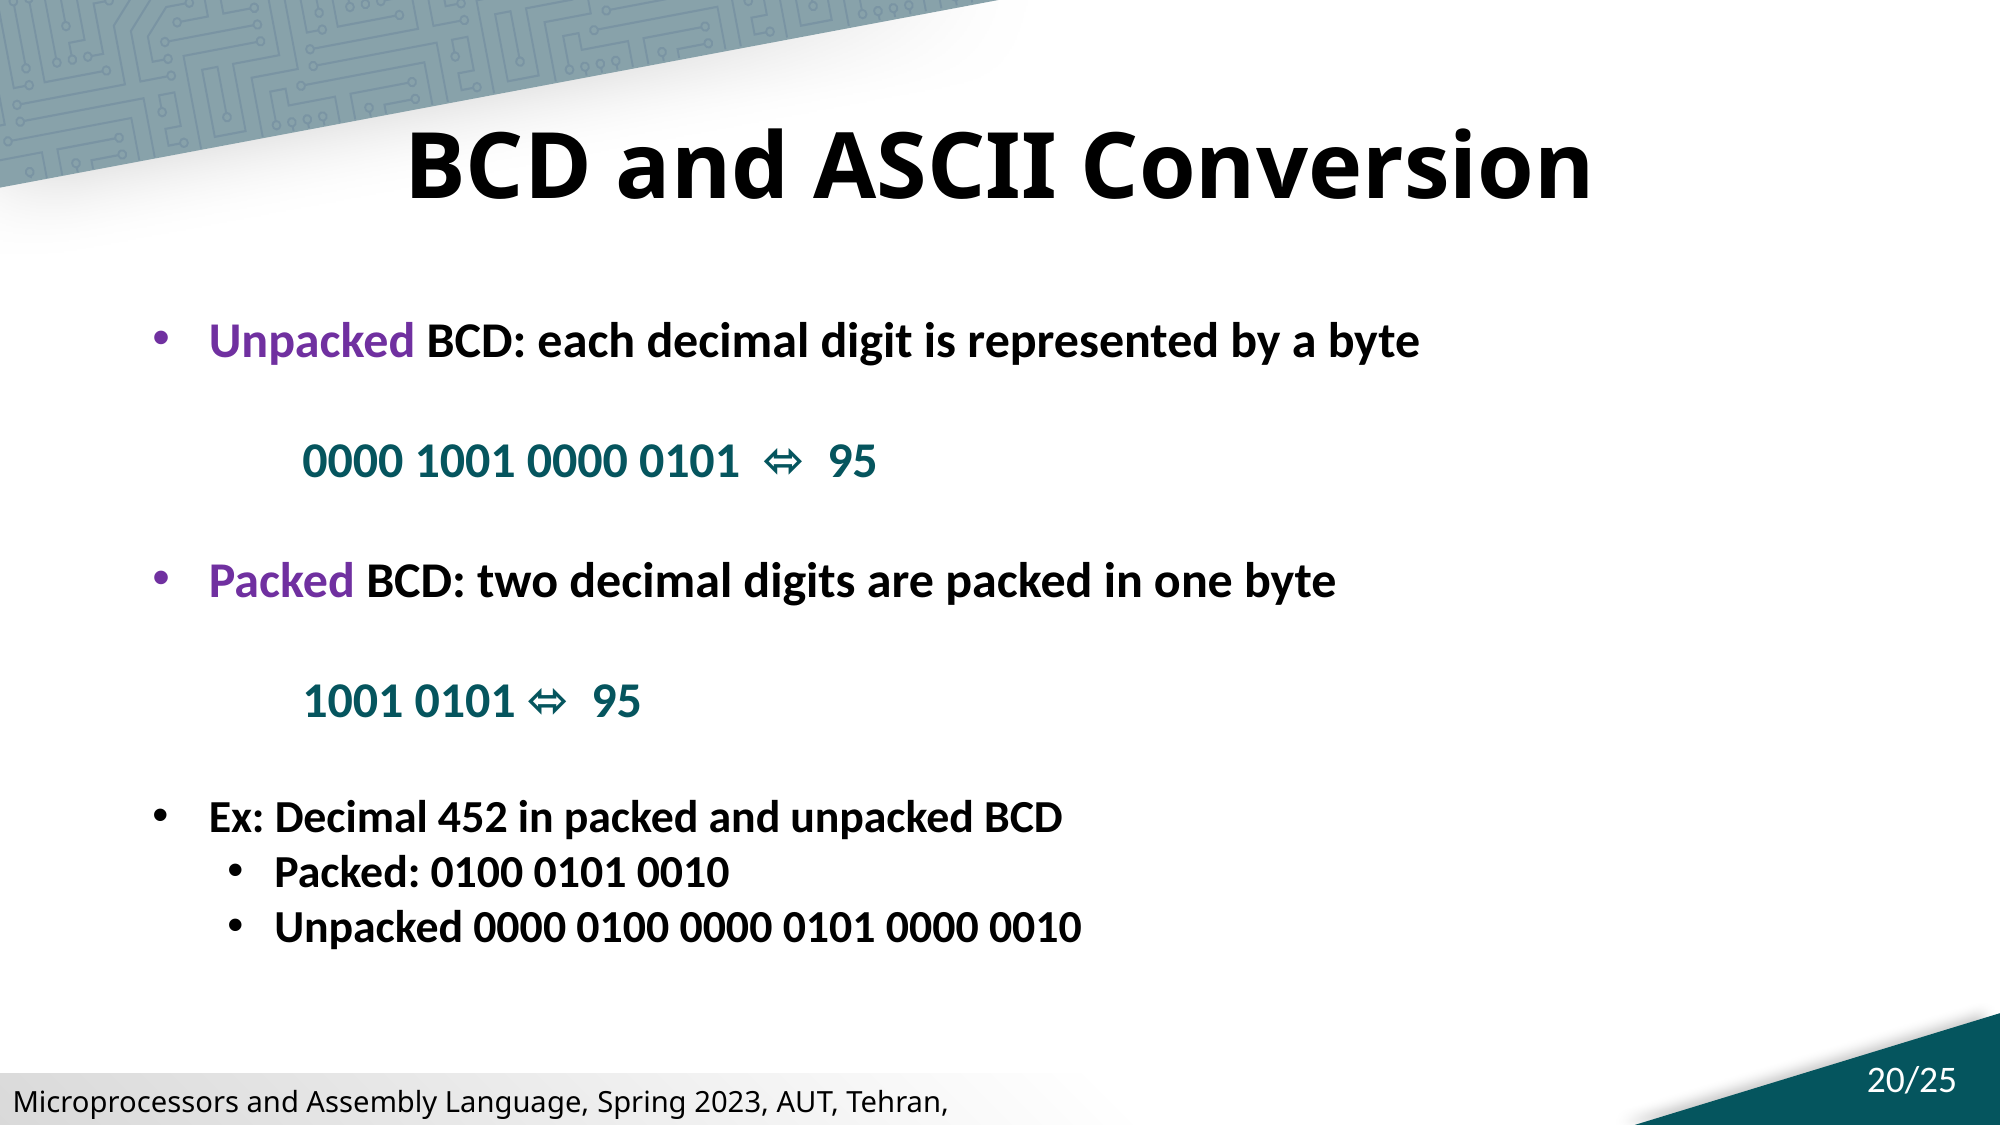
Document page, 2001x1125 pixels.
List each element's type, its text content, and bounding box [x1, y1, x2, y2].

title BCD and ASCII Conversion [137, 59, 1863, 278]
list Unpacked BCD: each decimal digit is represented by a byte 0000 1001 0000 0101 ⬄ 95 Packed BCD: two decimal digits are packed in one byte 1001 0101 ⬄ 95 Ex: Decimal 452 in packed and unpacked BCD Packed: 0100 0101 0010 Unpacked 0000 0100 0000 0101 0000 0010 [137, 299, 1863, 1014]
slide_number 20/25 [1522, 1047, 1973, 1108]
